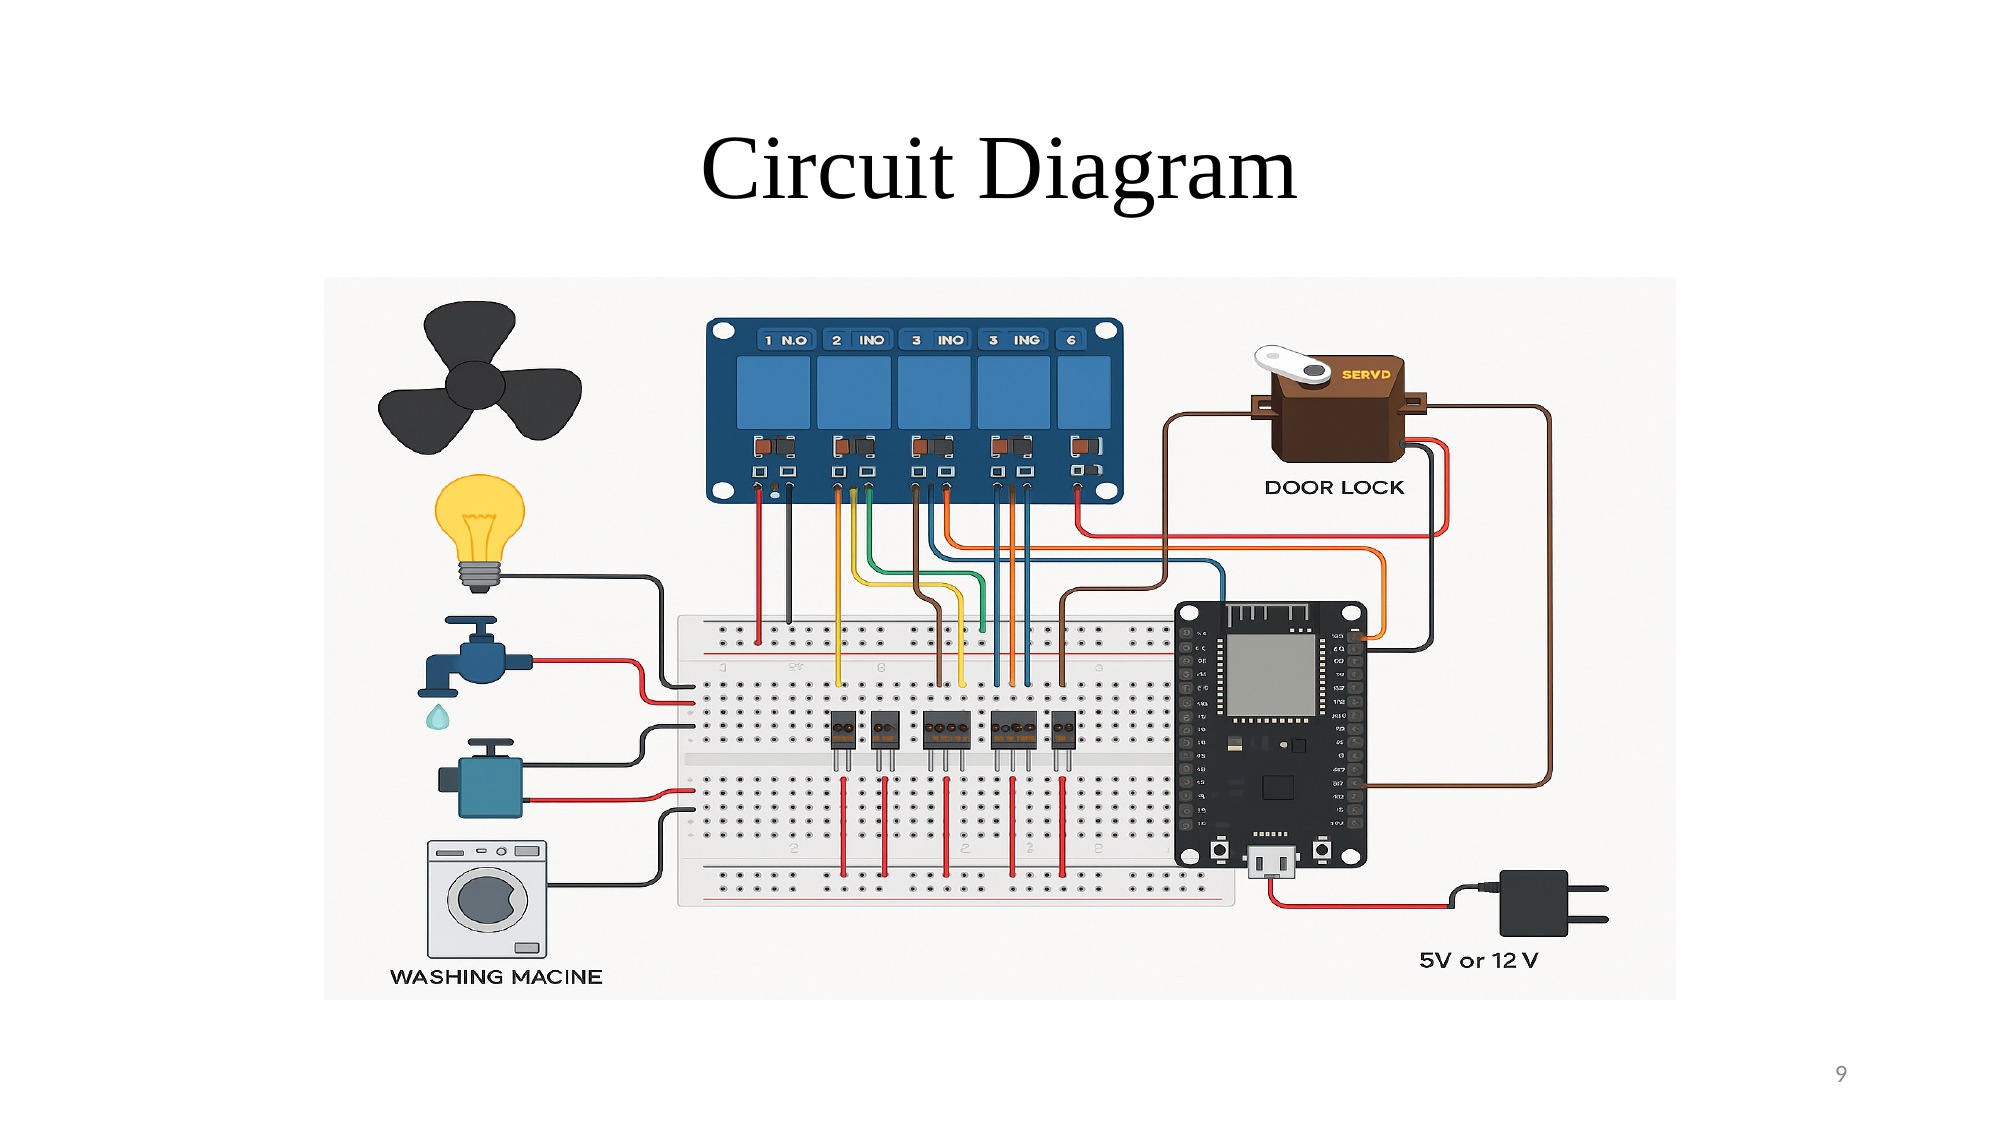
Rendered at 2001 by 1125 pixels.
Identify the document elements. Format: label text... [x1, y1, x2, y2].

slide_number 9 [1412, 1042, 1863, 1103]
picture [324, 277, 1676, 1001]
title Circuit Diagram [137, 59, 1863, 278]
